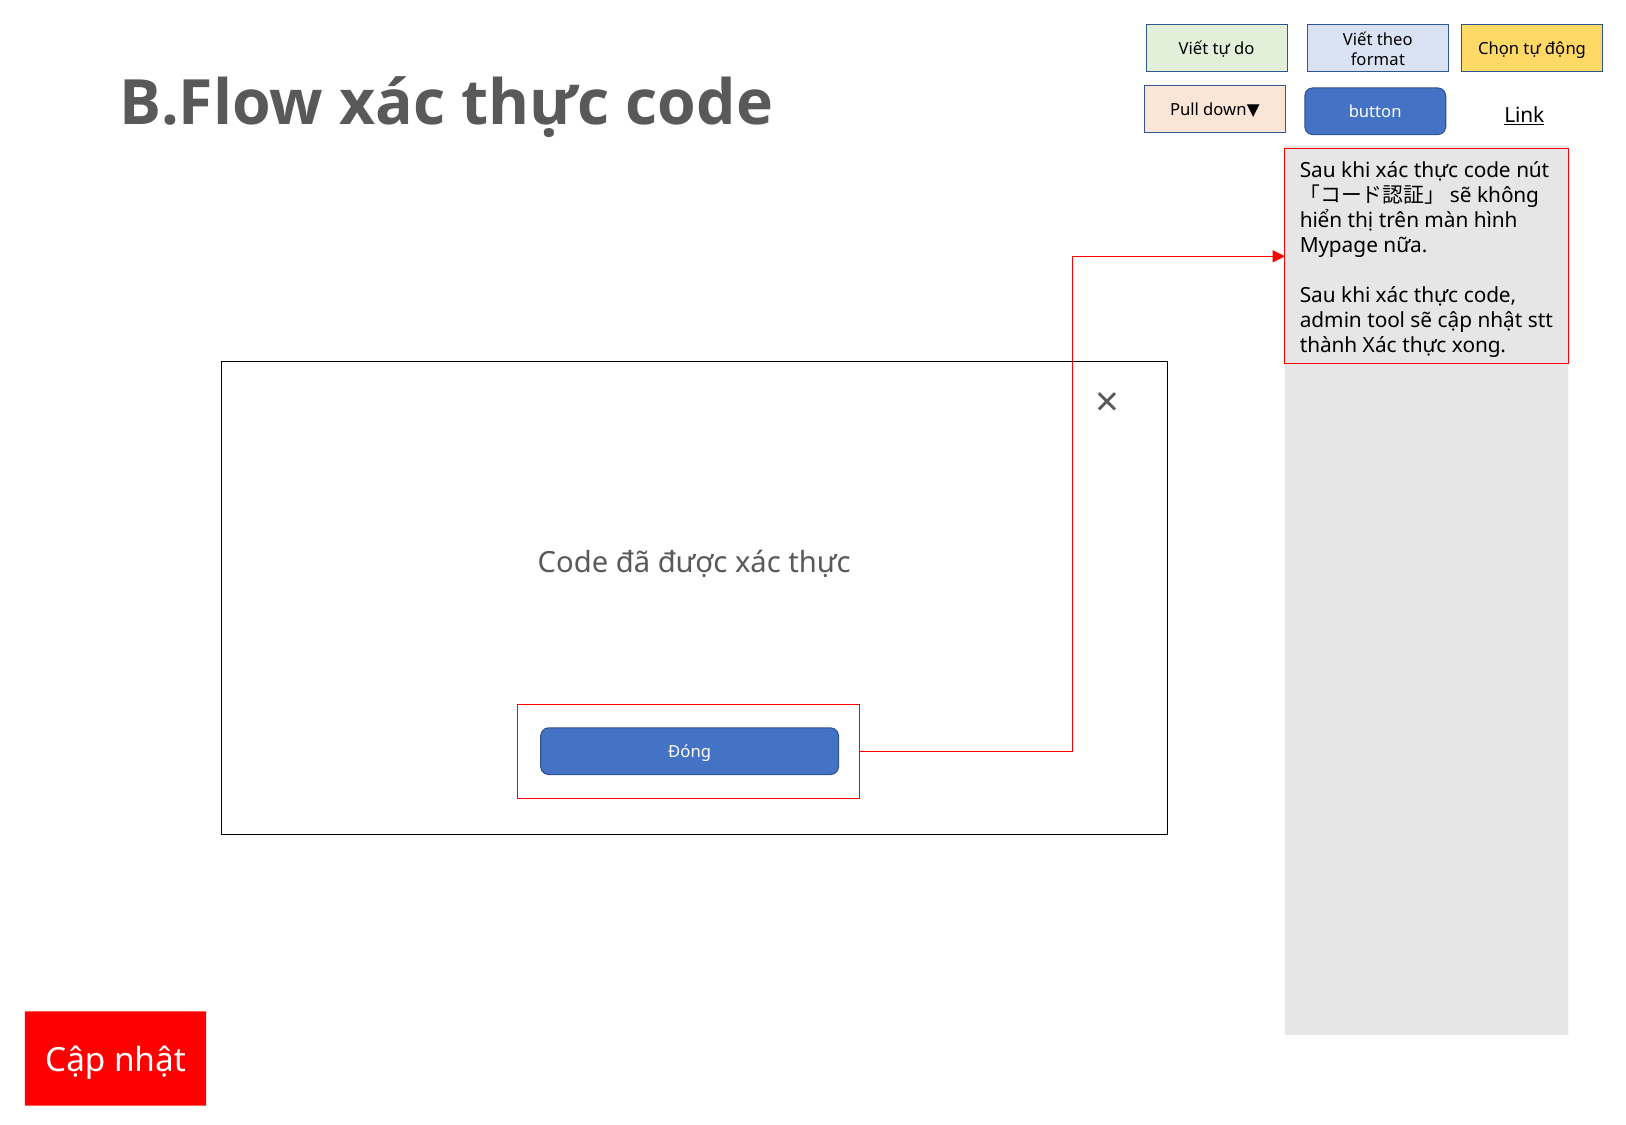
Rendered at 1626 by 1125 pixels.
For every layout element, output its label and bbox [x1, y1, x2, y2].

text_box [24, 1010, 207, 1107]
text_box [105, 24, 1604, 1036]
